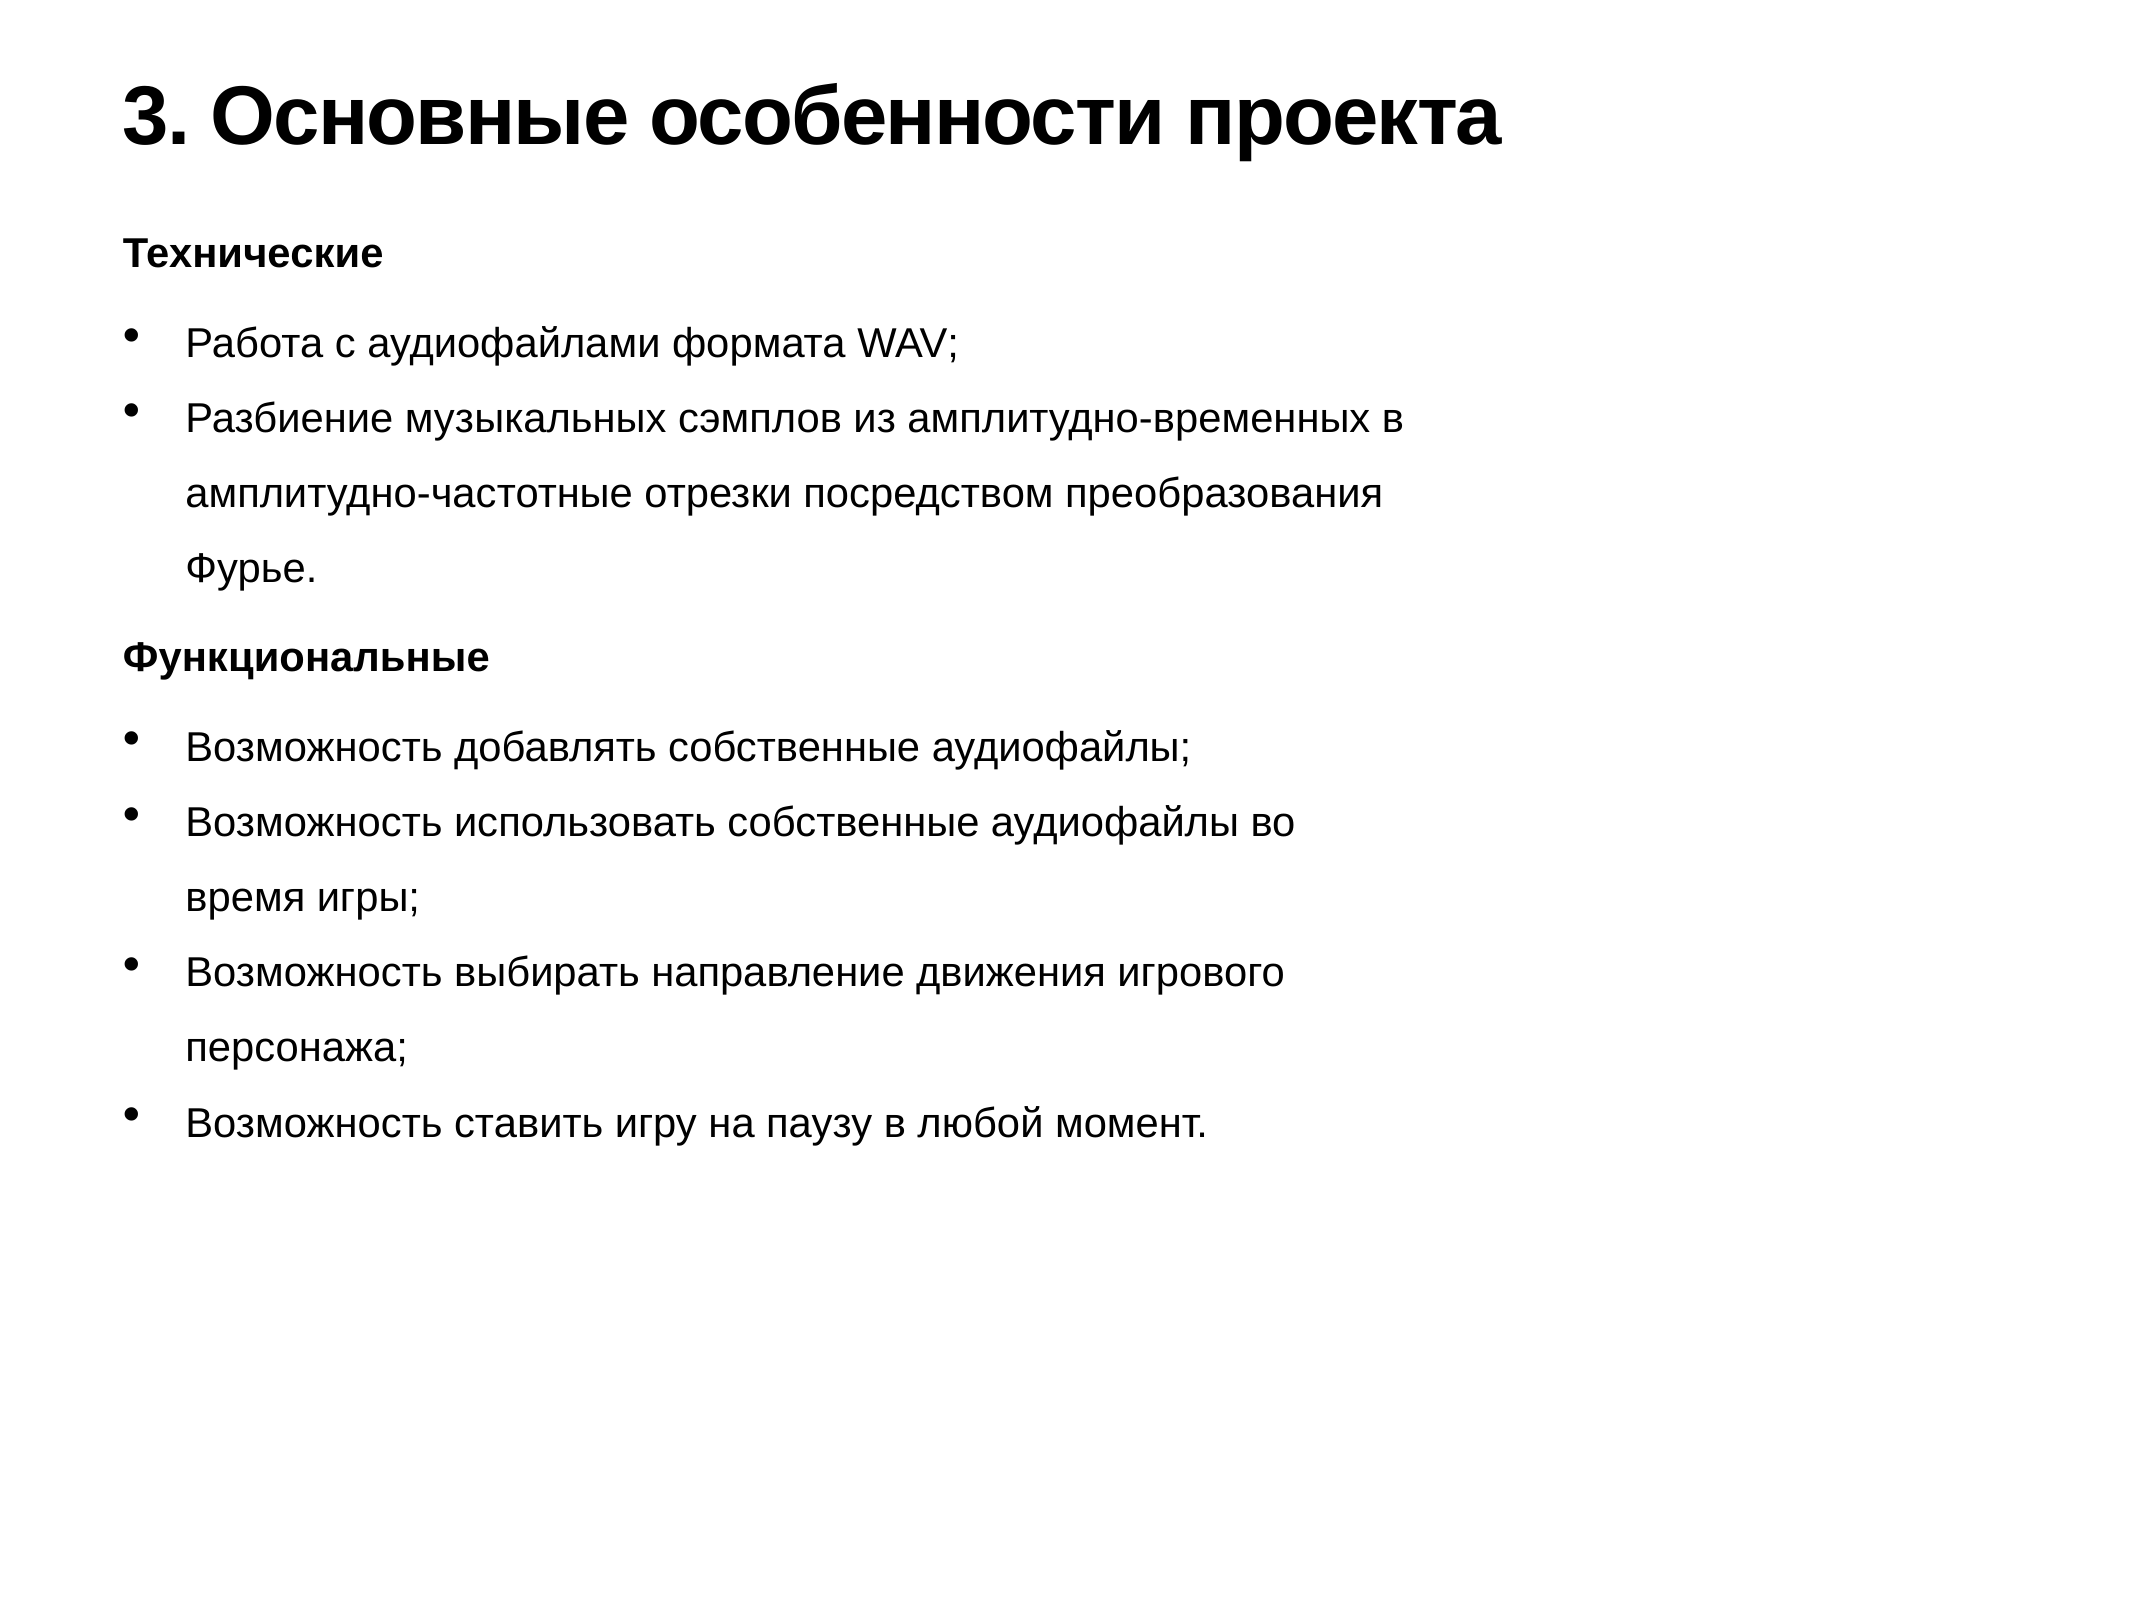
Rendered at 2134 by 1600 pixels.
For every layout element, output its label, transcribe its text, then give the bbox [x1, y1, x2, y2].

list Работа с аудиофайлами формата WAV; Разбиение музыкальных сэмплов из амплитудно-временных в амплитудно-частотные отрезки посредством преобразования Фурье. [114, 285, 1423, 577]
title 3. Основные особенности проекта [114, 71, 2020, 183]
text_box Возможность добавлять собственные аудиофайлы; Возможность использовать собственные аудиофайлы во время игры; Возможность выбирать направление движения игрового персонажа; Возможность ставить игру на паузу в любой момент. [114, 686, 1419, 1552]
list Технические [114, 183, 2020, 285]
text_box Функциональные [114, 577, 2019, 688]
